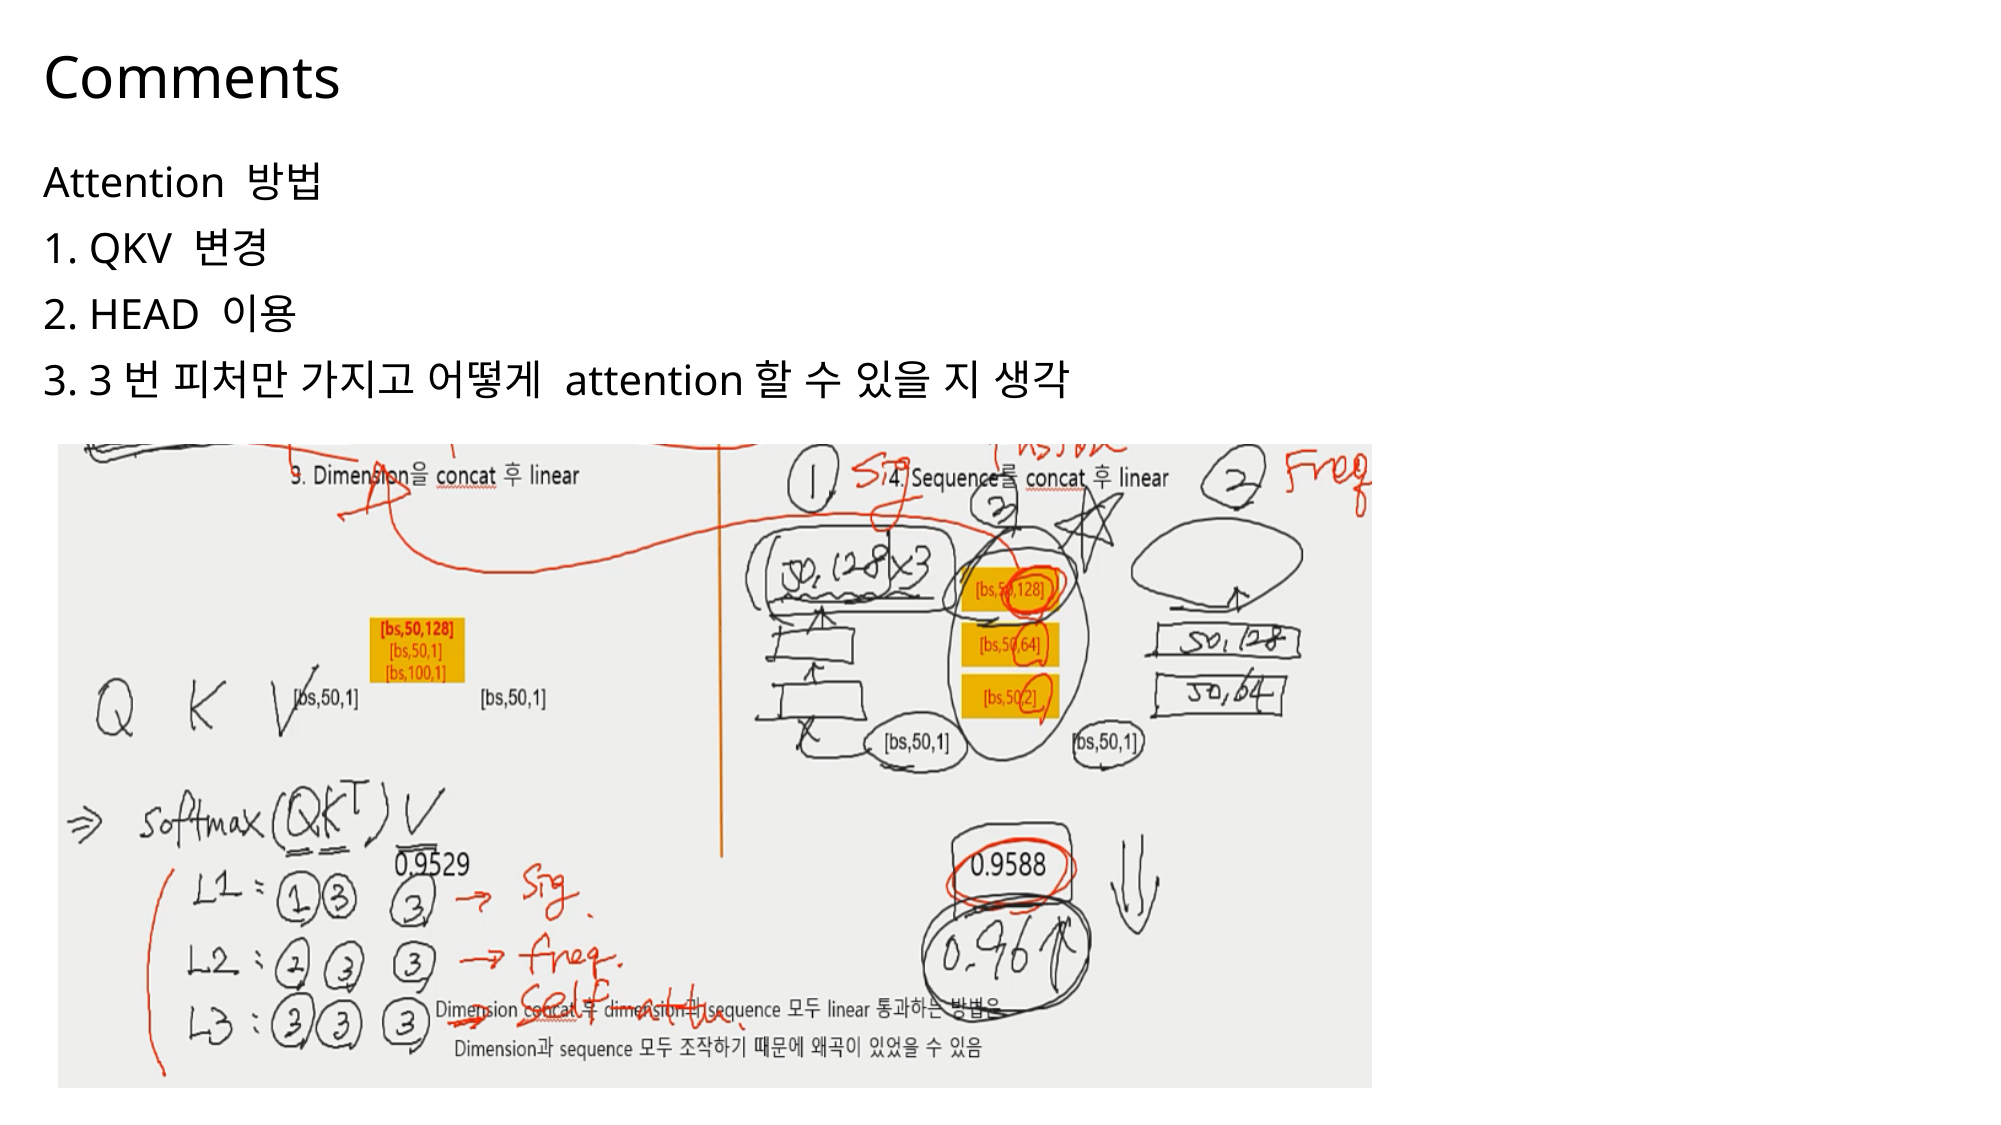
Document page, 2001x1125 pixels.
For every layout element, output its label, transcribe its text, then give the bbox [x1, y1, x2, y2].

list Attention 방법 1. QKV 변경 2. HEAD 이용 3. 3번 피처만 가지고 어떻게 attention할 수 있을 지 생각 [28, 154, 1942, 1088]
picture [58, 444, 1372, 1088]
title Comments [28, 0, 1754, 154]
